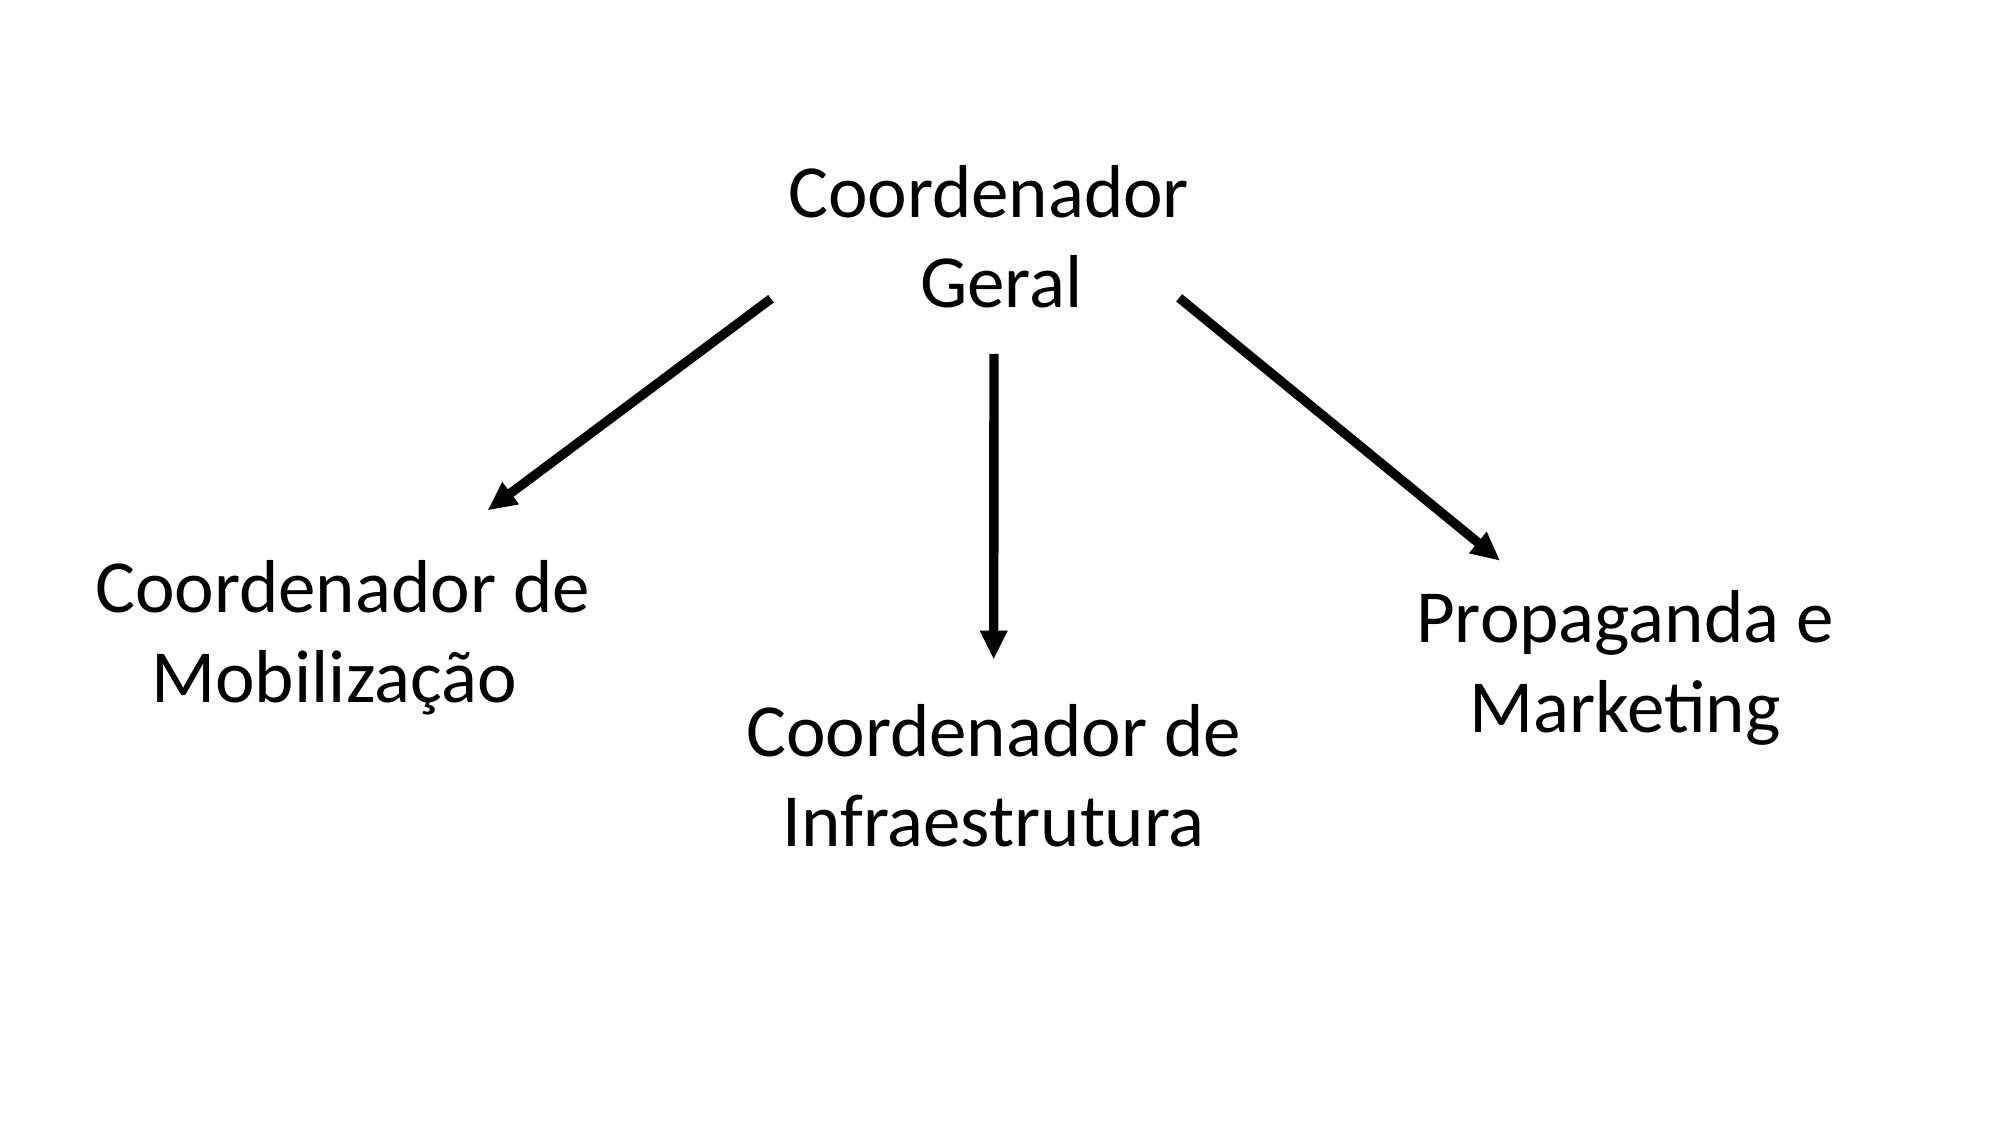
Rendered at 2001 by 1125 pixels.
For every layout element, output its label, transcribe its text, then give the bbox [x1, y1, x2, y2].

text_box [1179, 297, 1500, 561]
text_box Coordenador de Infraestrutura [654, 673, 1333, 869]
text_box Propaganda e Marketing [1358, 560, 1893, 756]
text_box Coordenador de Mobilização [56, 530, 630, 726]
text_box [488, 298, 771, 510]
text_box Coordenador Geral [773, 134, 1213, 330]
